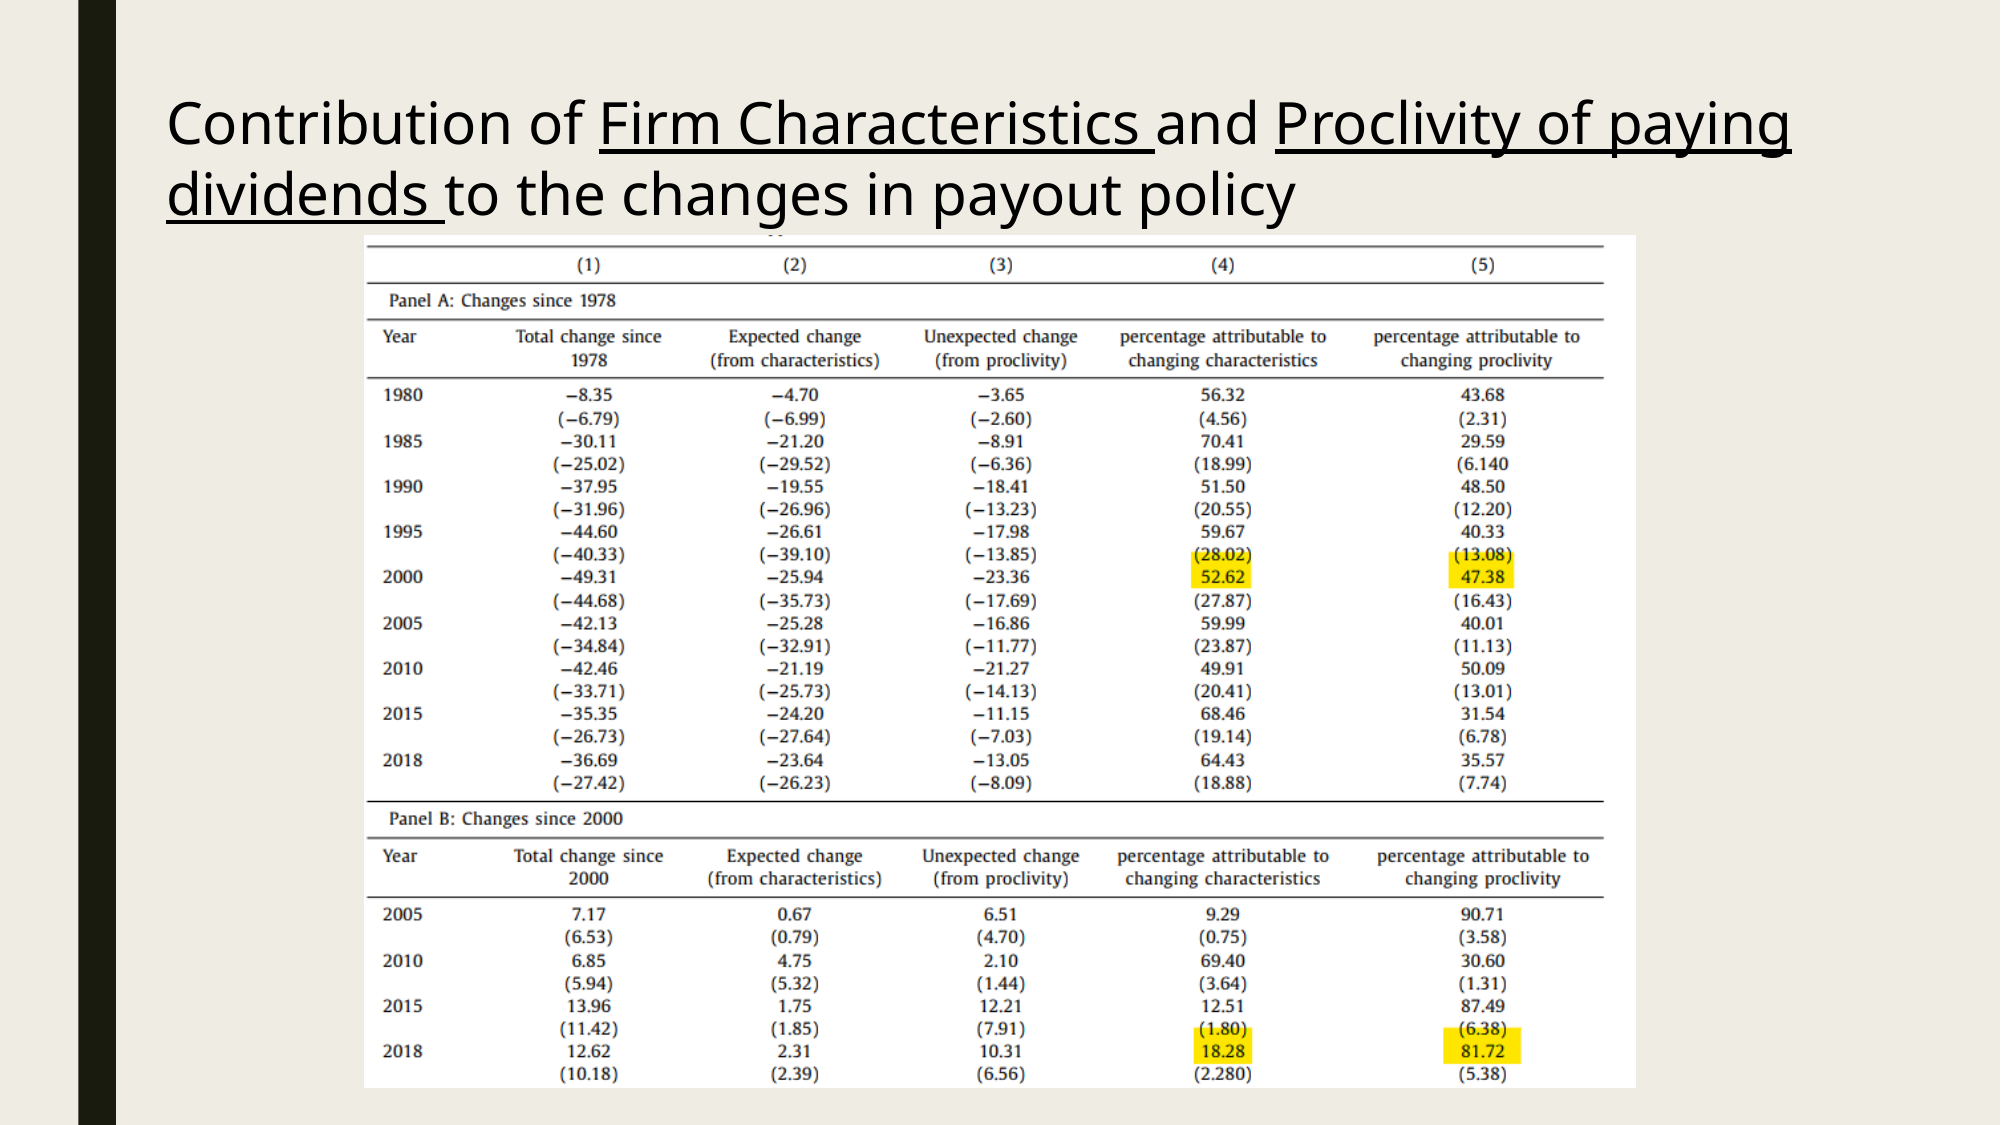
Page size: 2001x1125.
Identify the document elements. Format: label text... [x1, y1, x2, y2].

picture [364, 235, 1636, 1088]
text_box Contribution of Firm Characteristics and Proclivity of paying dividends to the changes in payout policy [151, 79, 1985, 234]
